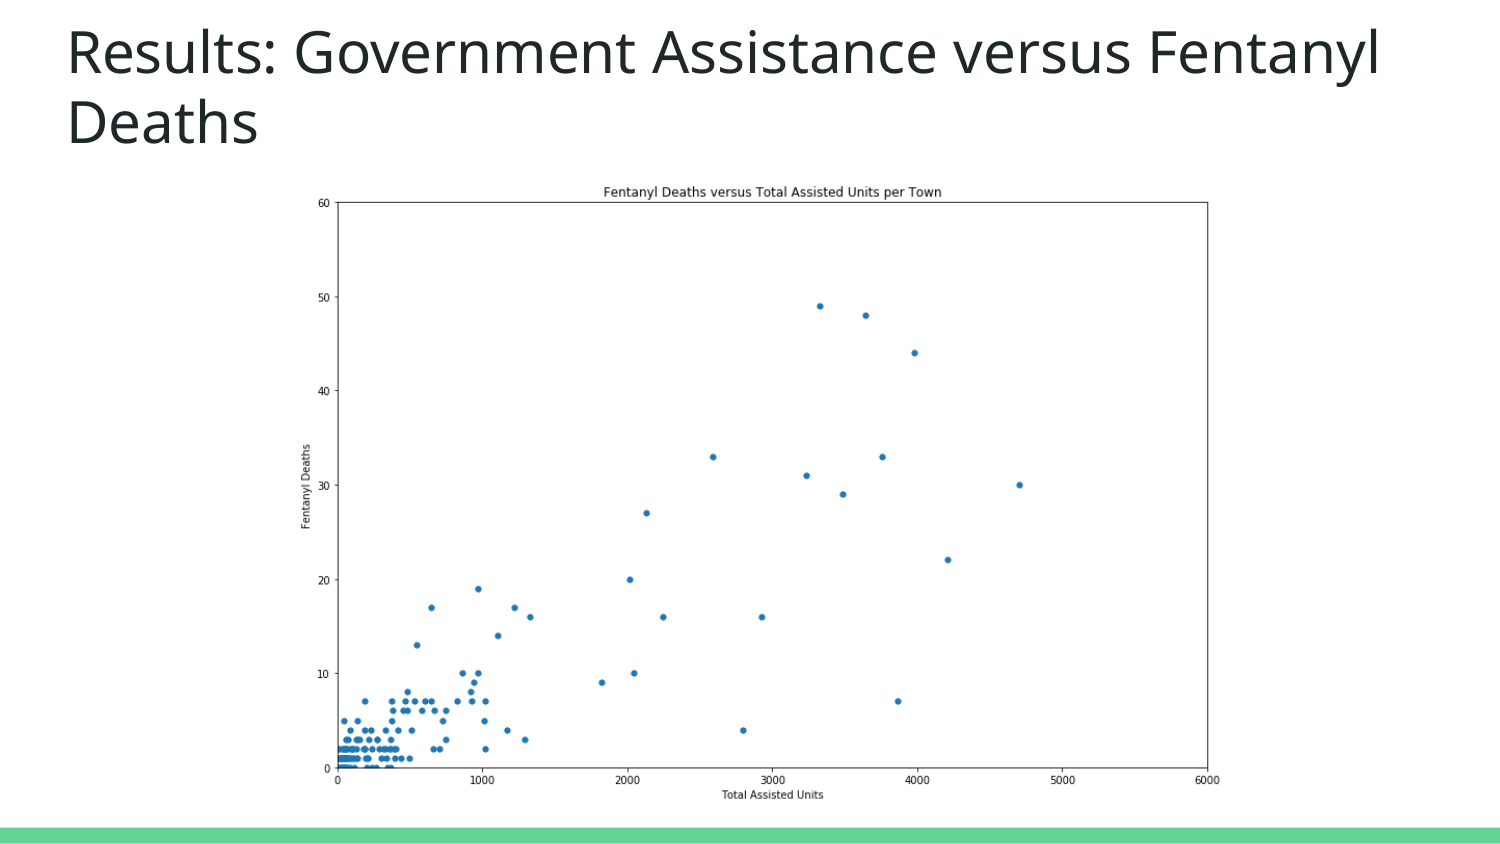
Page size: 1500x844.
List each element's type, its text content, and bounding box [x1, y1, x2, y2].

picture [295, 179, 1227, 807]
title Results: Government Assistance versus Fentanyl Deaths [51, 0, 1449, 94]
